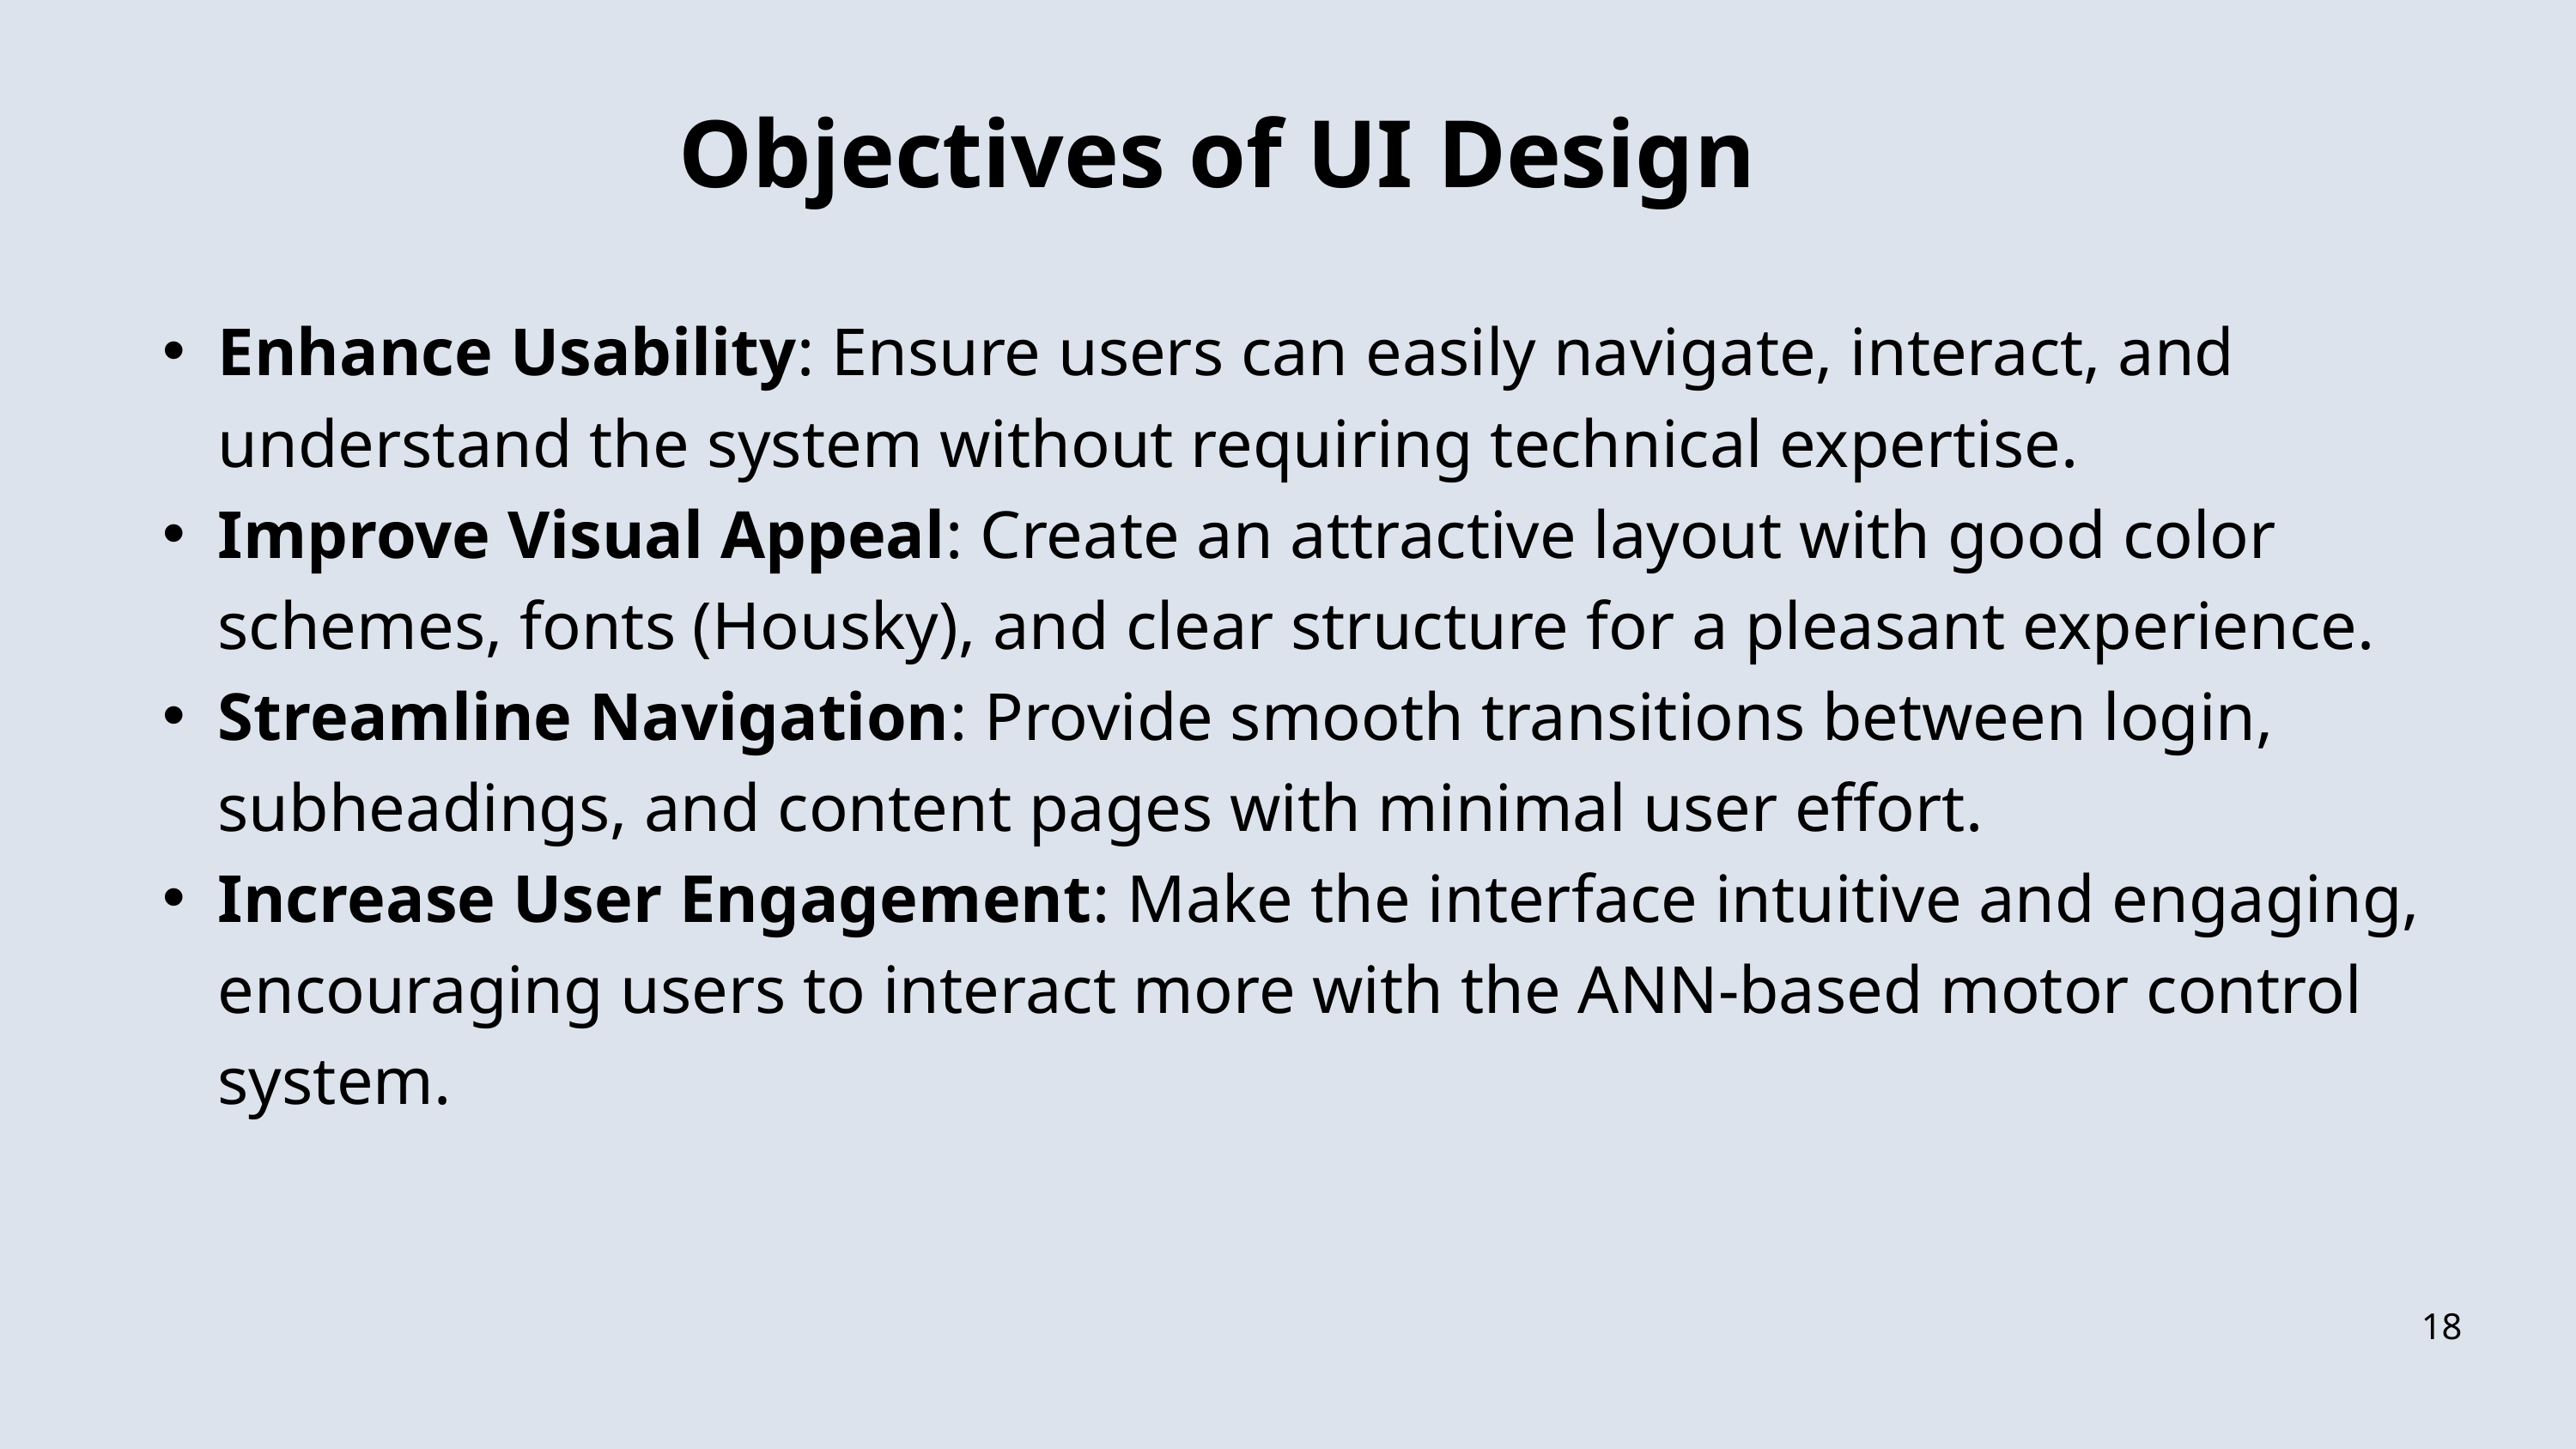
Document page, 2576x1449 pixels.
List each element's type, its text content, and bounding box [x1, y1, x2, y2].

text_box Objectives of UI Design [678, 76, 1757, 206]
text_box 18 [2421, 1296, 2463, 1348]
text_box Enhance Usability: Ensure users can easily navigate, interact, and understand the system without requiring technical expertise. Improve Visual Appeal: Create an attractive layout with good color schemes, fonts (Housky), and clear structure for a pleasant experience. Streamline Navigation: Provide smooth transitions between login, subheadings, and content pages with minimal user effort. Increase User Engagement: Make the interface intuitive and engaging, encouraging users to interact more with the ANN-based motor control system. [106, 298, 2451, 1209]
